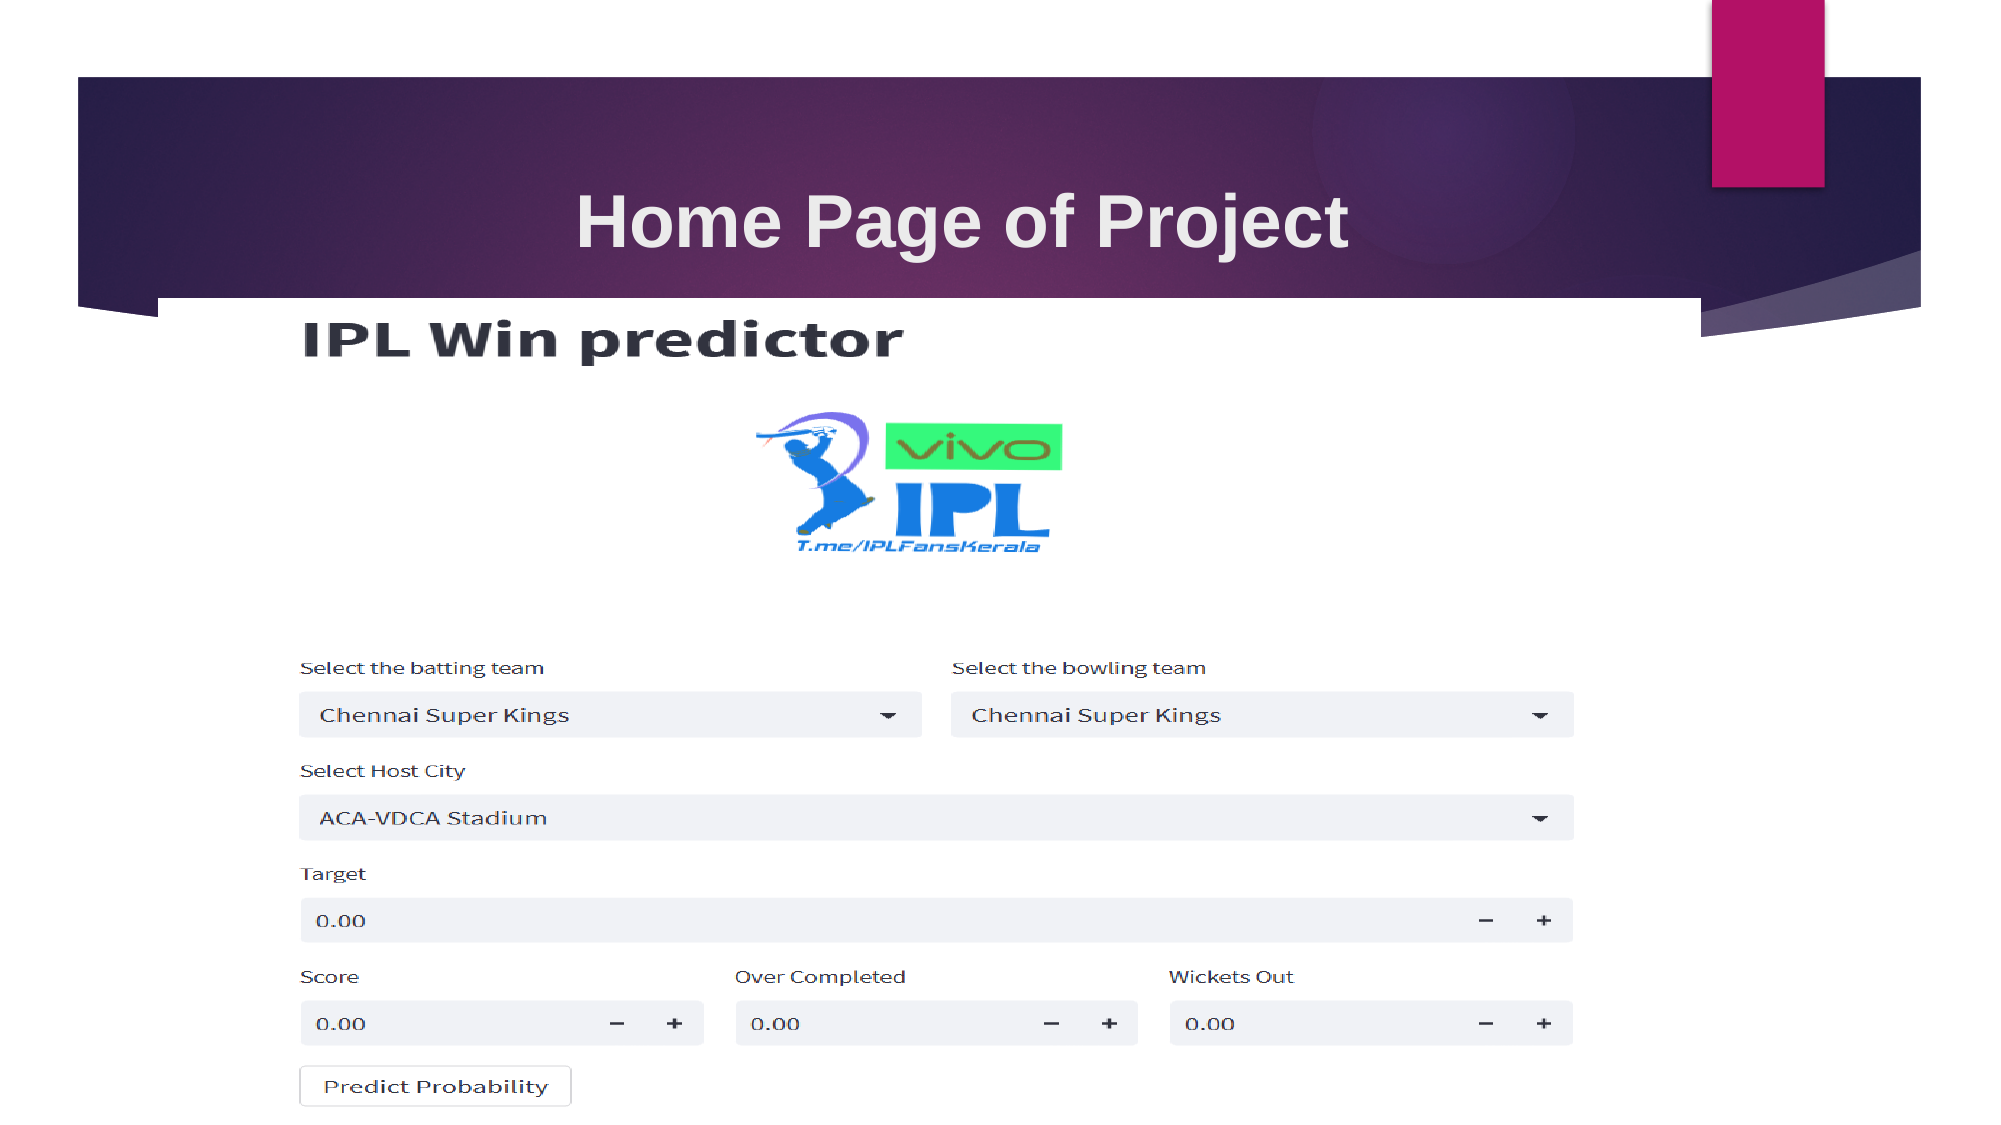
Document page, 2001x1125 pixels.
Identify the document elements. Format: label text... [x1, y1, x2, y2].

picture [158, 297, 1701, 1117]
title Home Page of Project [189, 159, 1627, 276]
